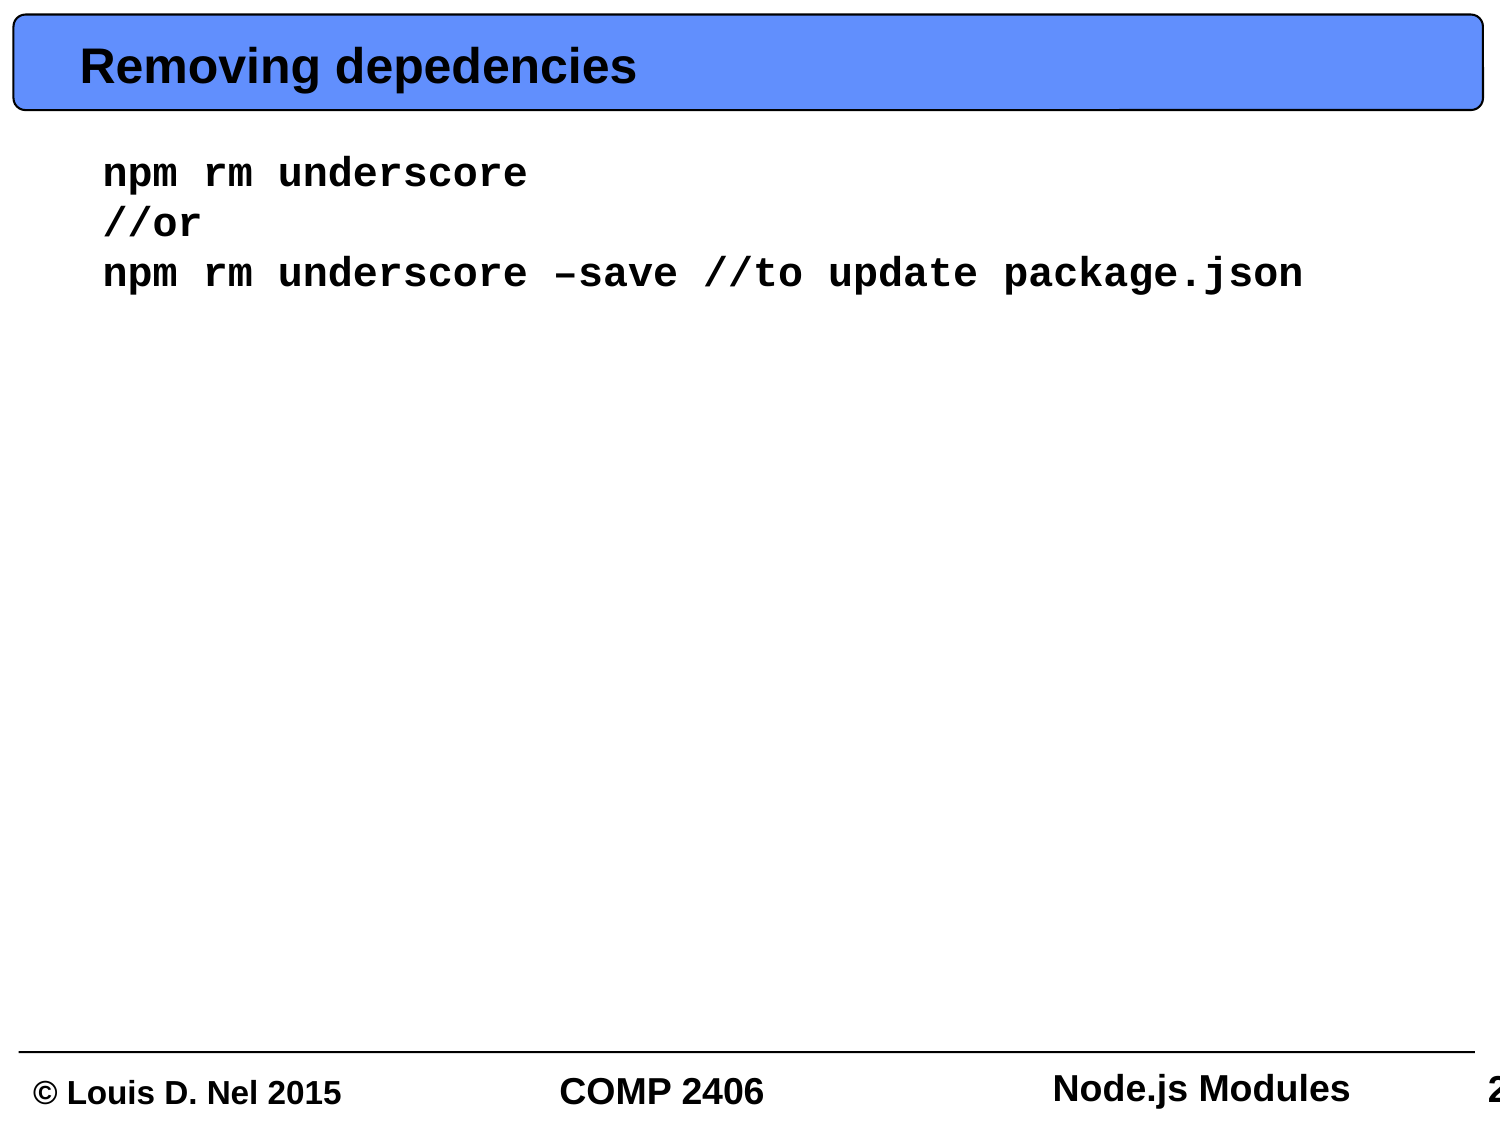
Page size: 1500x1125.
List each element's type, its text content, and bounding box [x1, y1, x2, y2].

text_box npm rm underscore //or npm rm underscore –save //to update package.json [87, 137, 1463, 353]
title Removing depedencies [69, 37, 654, 101]
